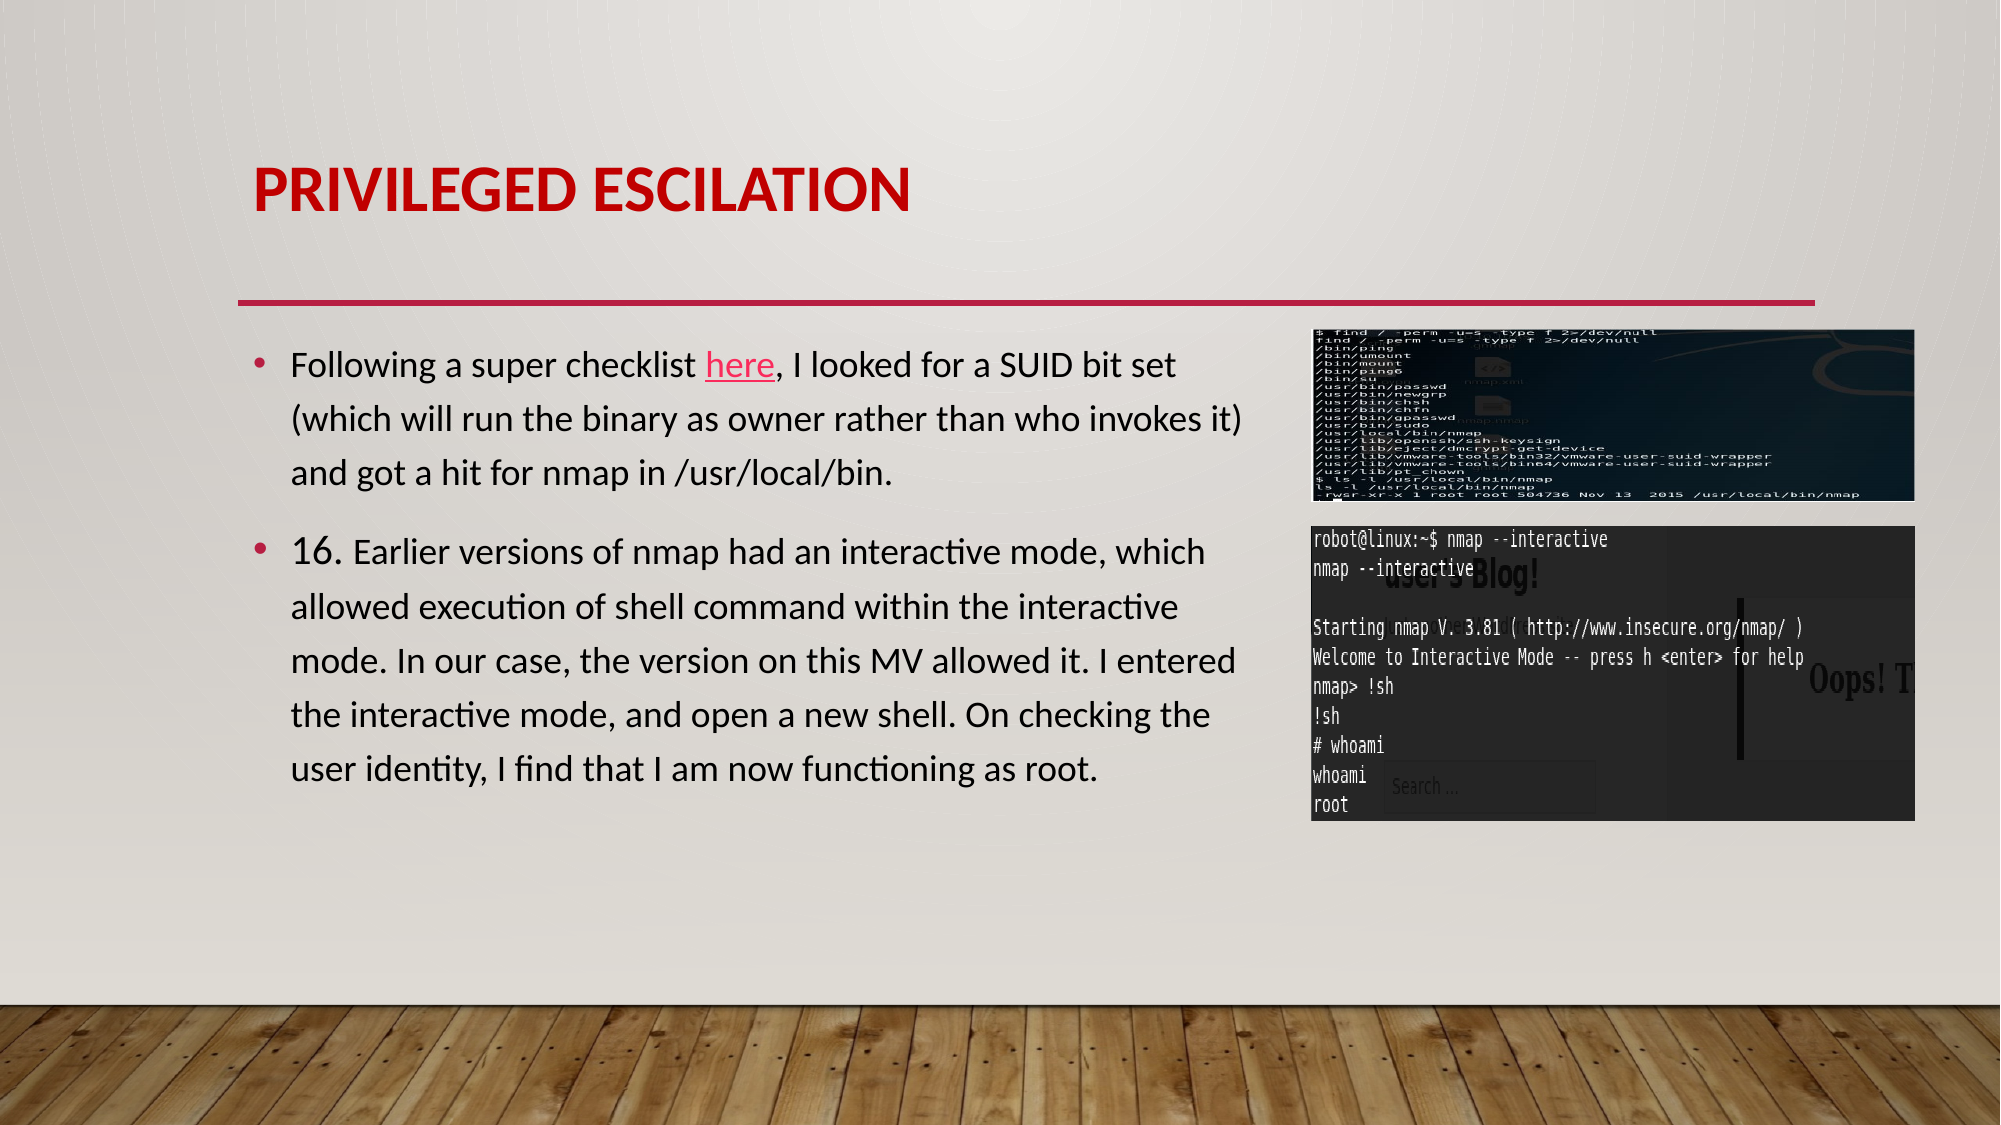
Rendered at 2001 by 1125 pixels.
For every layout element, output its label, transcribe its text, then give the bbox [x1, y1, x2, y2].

picture [1311, 329, 1915, 502]
picture [0, 1005, 2000, 1125]
picture [1311, 526, 1915, 822]
title Privileged escilation [238, 131, 1814, 305]
list Following a super checklist here, I looked for a SUID bit set (which will run the binary as owner rather than who invokes it) and got a hit for nmap in /usr/local/bin. 16. Earlier versions of nmap had an interactive mode, which allowed execution of shell command within the interactive mode. In our case, the version on this MV allowed it. I entered the interactive mode, and open a new shell. On checking the user identity, I find that I am now functioning as root. [238, 323, 1292, 936]
